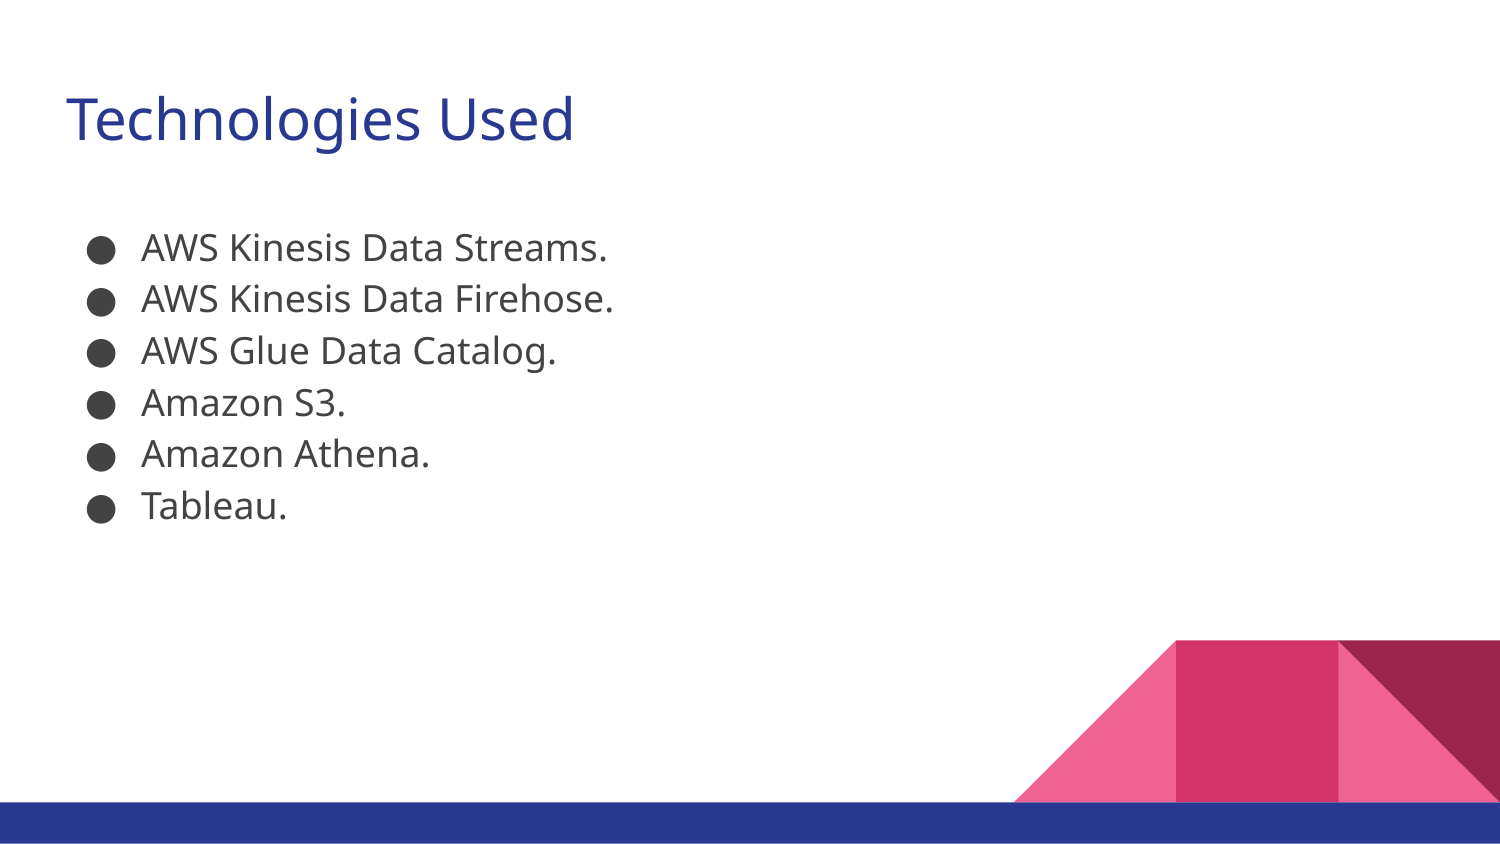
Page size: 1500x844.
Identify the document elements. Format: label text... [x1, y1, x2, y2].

list AWS Kinesis Data Streams. AWS Kinesis Data Firehose. AWS Glue Data Catalog. Amazon S3. Amazon Athena. Tableau. [51, 201, 1449, 750]
title Technologies Used [51, 67, 1449, 167]
